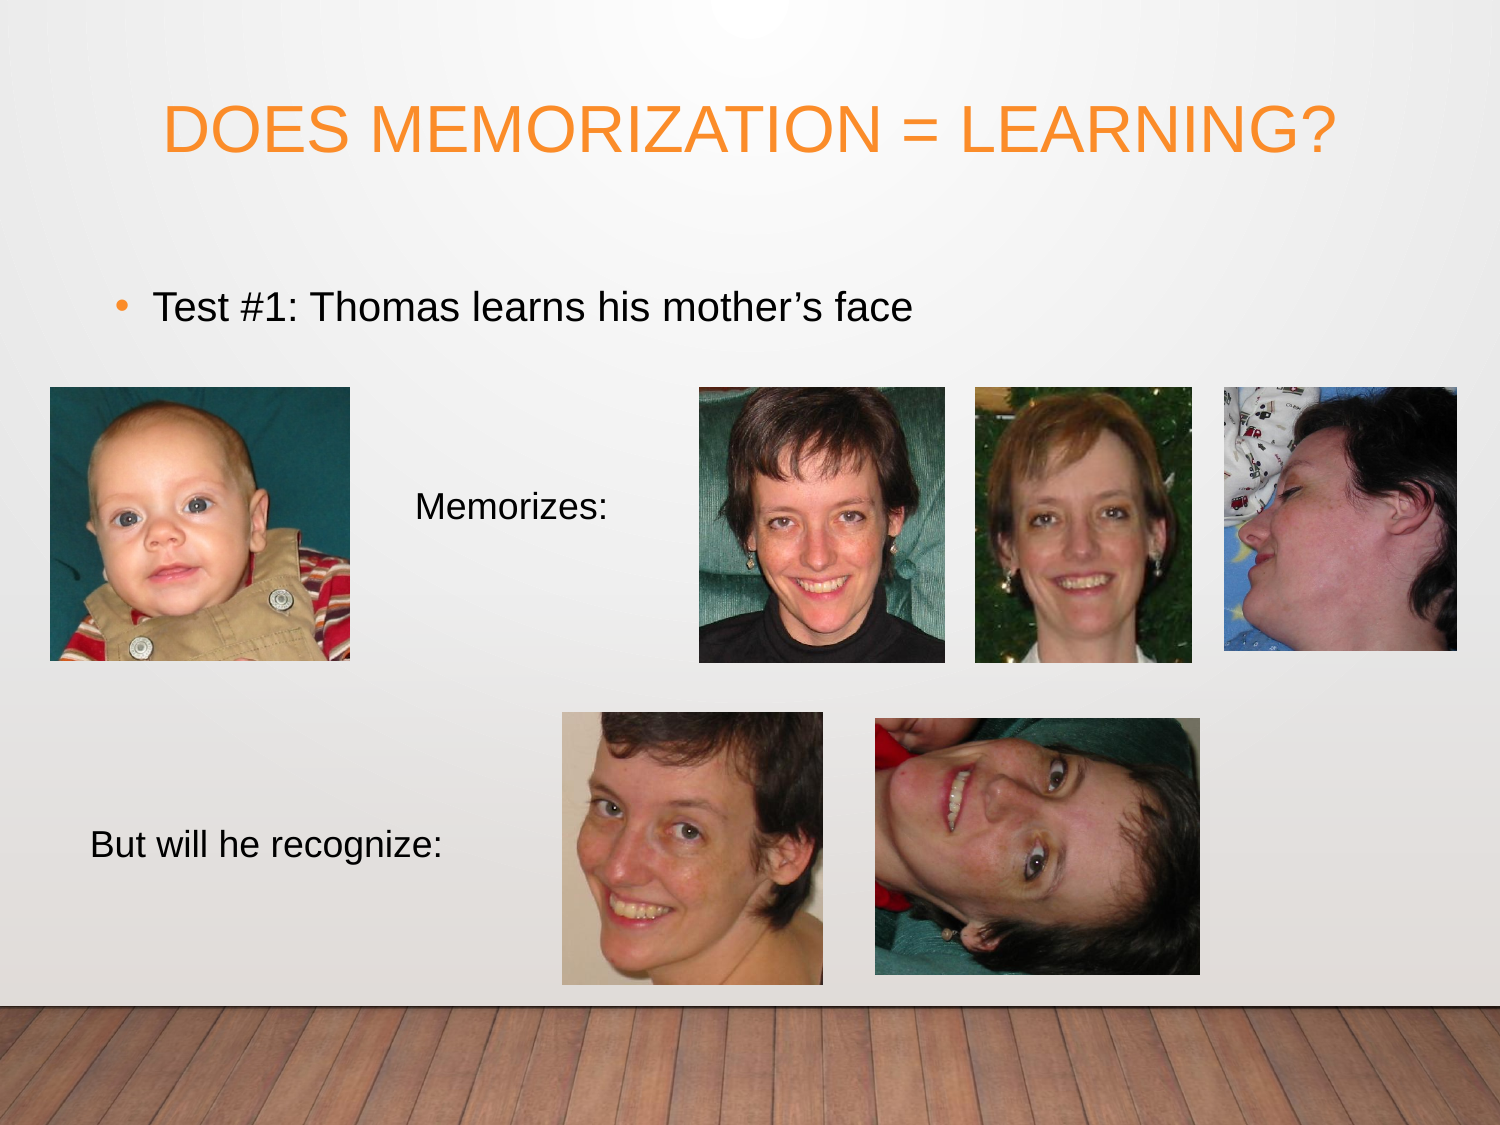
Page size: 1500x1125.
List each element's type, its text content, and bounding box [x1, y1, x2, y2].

picture [562, 712, 823, 986]
list Test #1: Thomas learns his mother’s face [99, 262, 1375, 375]
picture [49, 387, 351, 661]
text_box But will he recognize: [74, 812, 562, 873]
picture [974, 387, 1192, 663]
picture [874, 718, 1201, 976]
picture [1224, 387, 1457, 651]
title Does Memorization = Learning? [112, 37, 1388, 225]
text_box Memorizes: [399, 474, 675, 535]
picture [699, 387, 945, 663]
picture [0, 1006, 1500, 1125]
